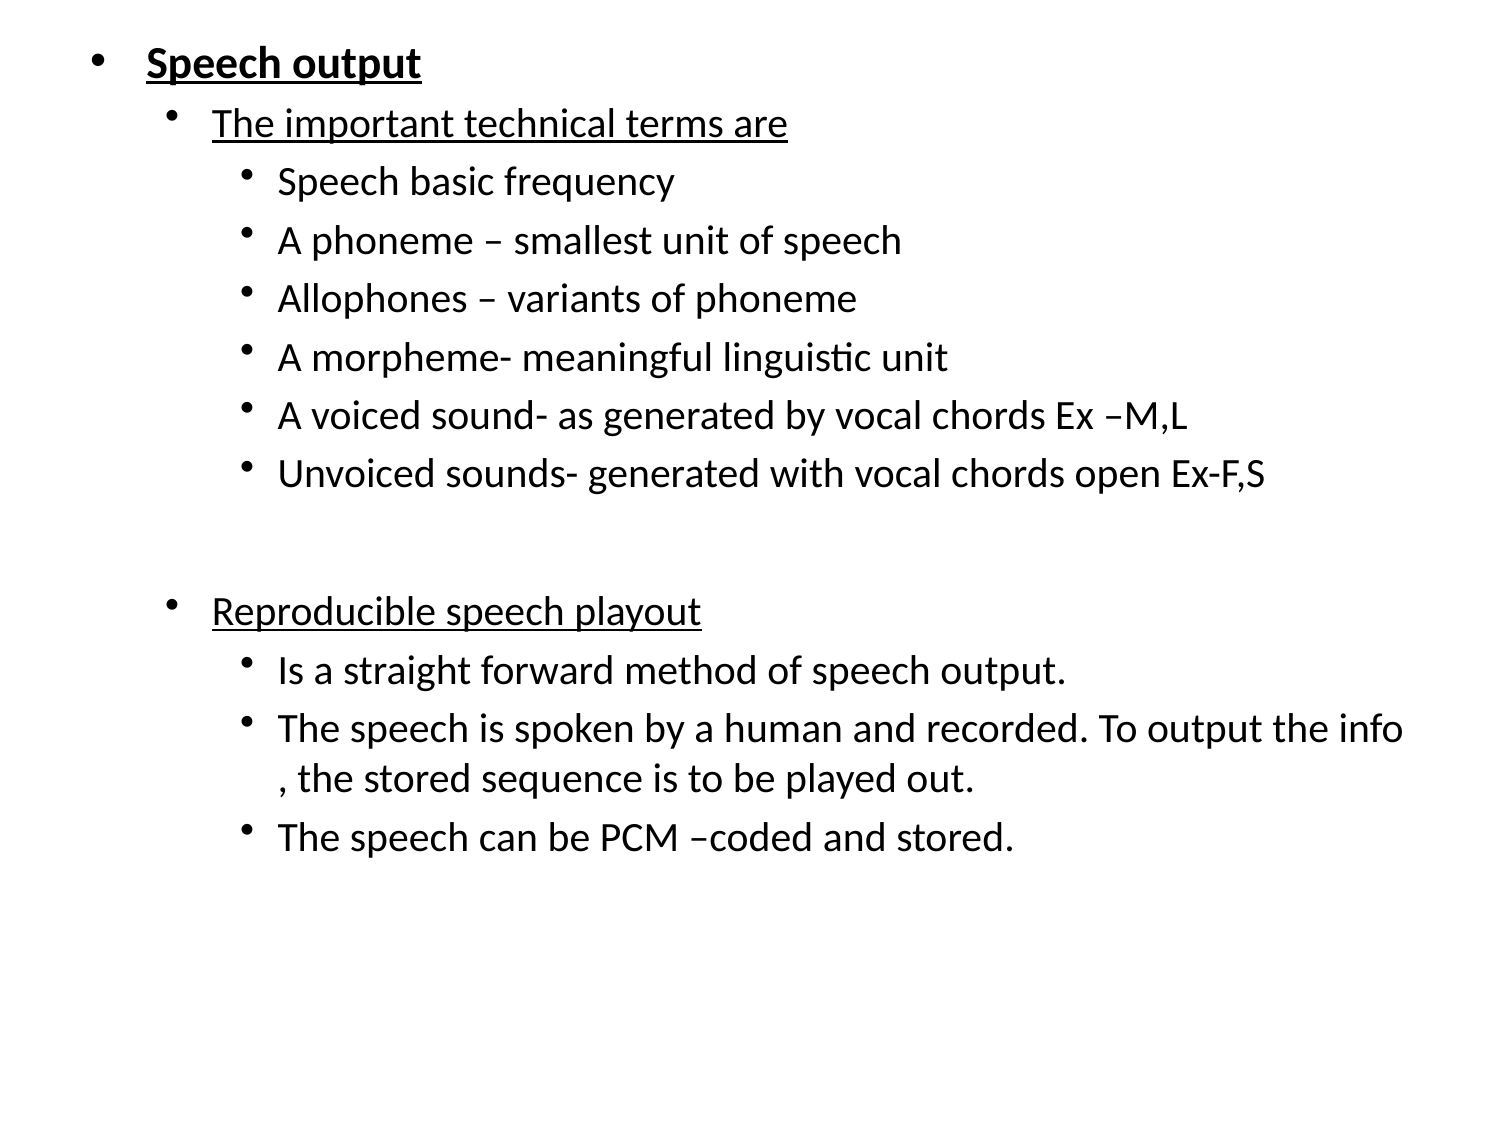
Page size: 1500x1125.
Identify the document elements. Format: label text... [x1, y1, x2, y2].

list Speech output The important technical terms are Speech basic frequency A phoneme – smallest unit of speech Allophones – variants of phoneme A morpheme- meaningful linguistic unit A voiced sound- as generated by vocal chords Ex –M,L Unvoiced sounds- generated with vocal chords open Ex-F,S Reproducible speech playout Is a straight forward method of speech output. The speech is spoken by a human and recorded. To output the info , the stored sequence is to be played out. The speech can be PCM –coded and stored. [75, 24, 1425, 1050]
